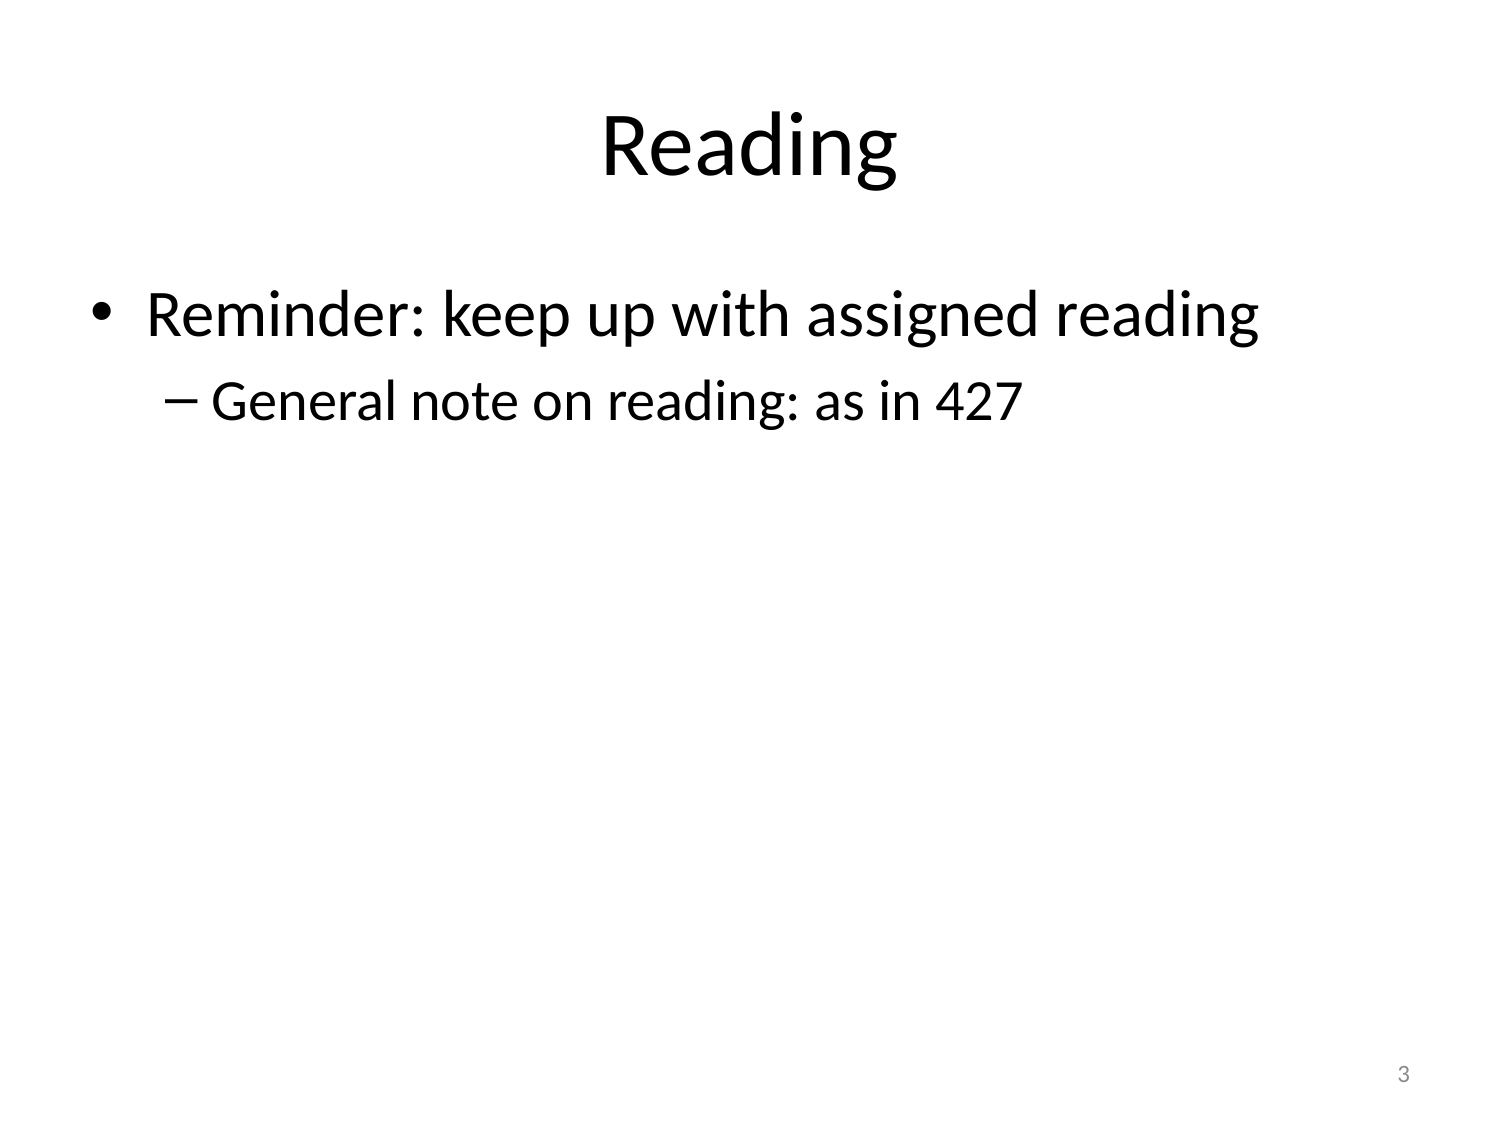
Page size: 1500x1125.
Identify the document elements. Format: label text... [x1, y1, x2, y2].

list Reminder: keep up with assigned reading General note on reading: as in 427 [75, 262, 1425, 1005]
title Reading [75, 45, 1425, 233]
slide_number 3 [1074, 1042, 1425, 1103]
